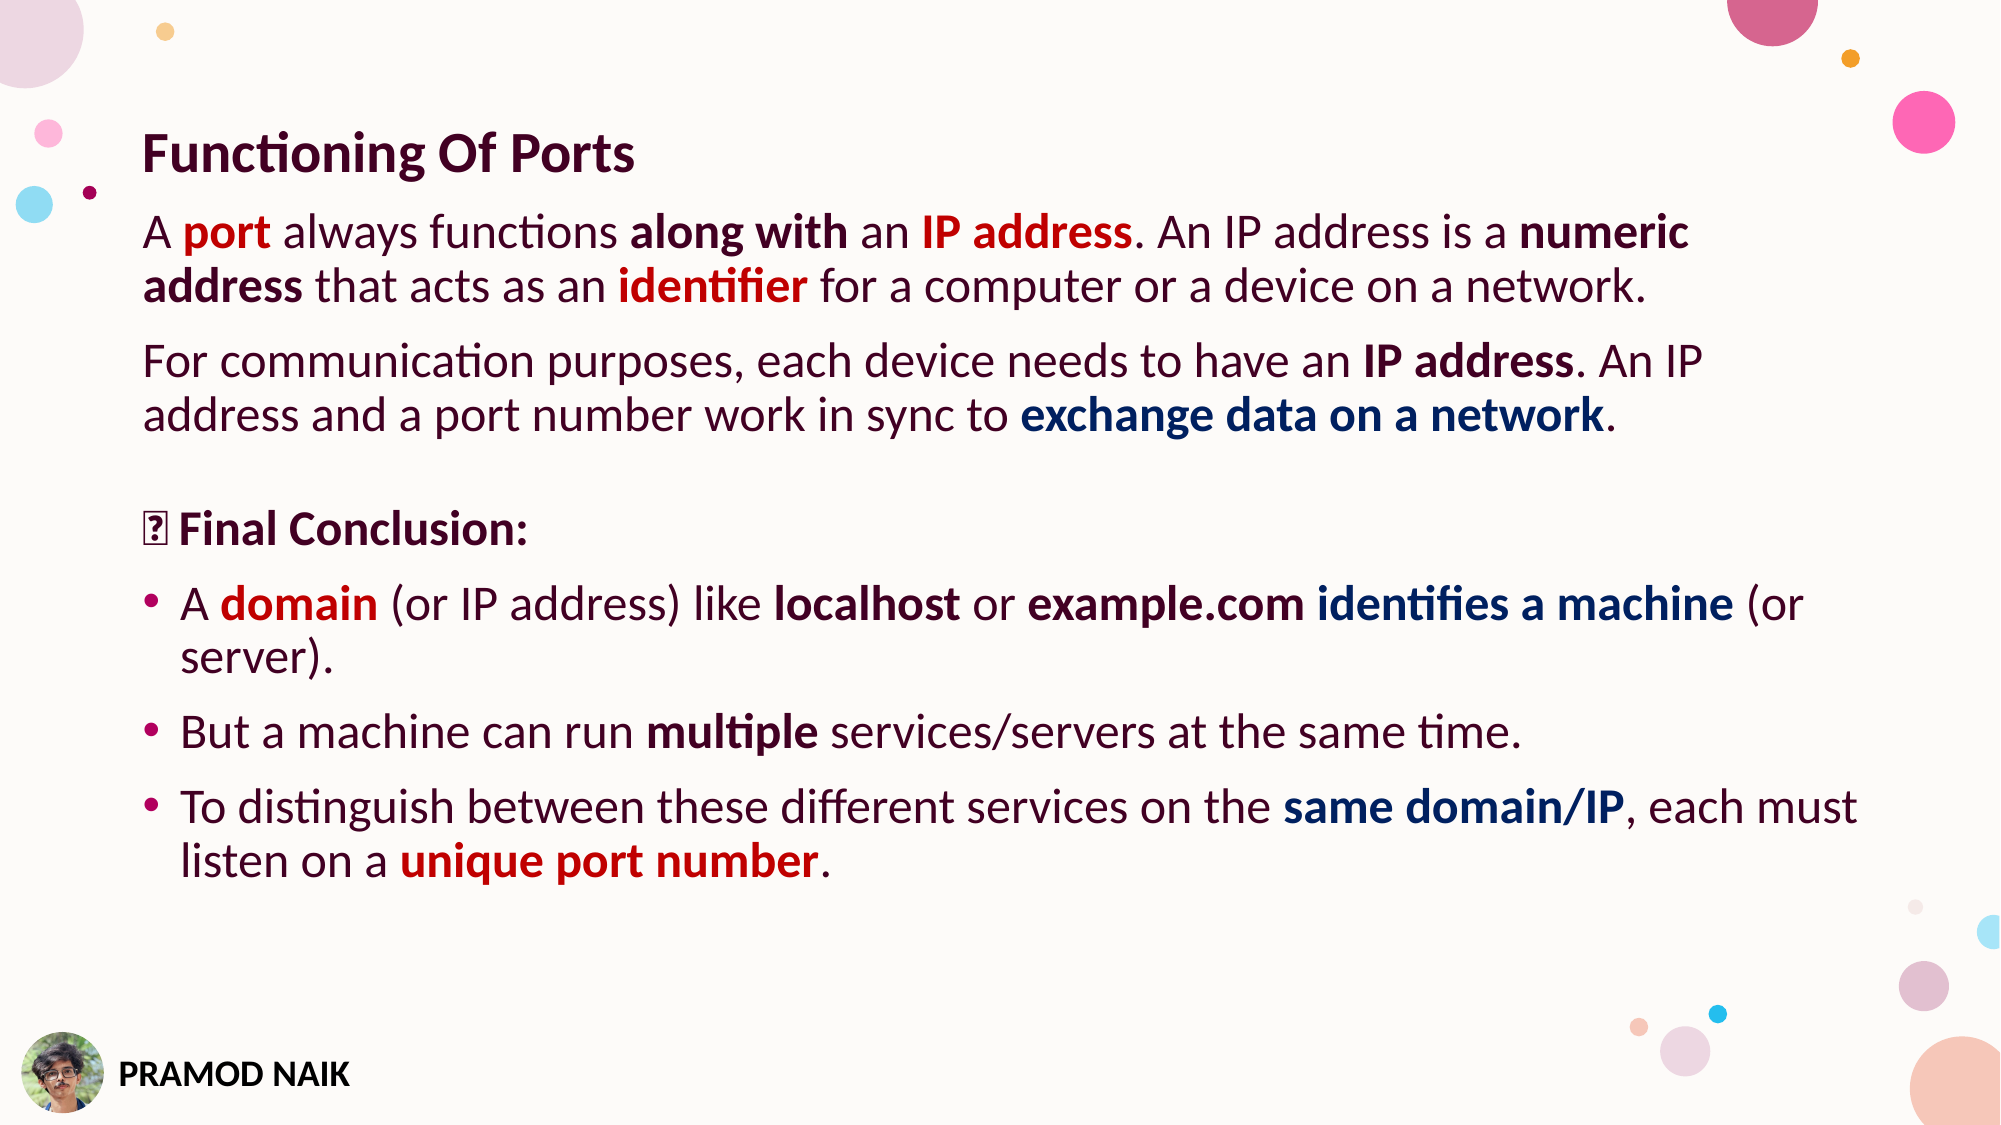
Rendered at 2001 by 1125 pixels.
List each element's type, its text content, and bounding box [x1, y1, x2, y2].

list Functioning Of Ports A port always functions along with an IP address. An IP address is a numeric address that acts as an identifier for a computer or a device on a network. For communication purposes, each device needs to have an IP address. An IP address and a port number work in sync to exchange data on a network. 🔚 Final Conclusion: A domain (or IP address) like localhost or example.com identifies a machine (or server). But a machine can run multiple services/servers at the same time. To distinguish between these different services on the same domain/IP, each must listen on a unique port number. [127, 114, 1877, 1014]
picture [21, 1031, 104, 1114]
